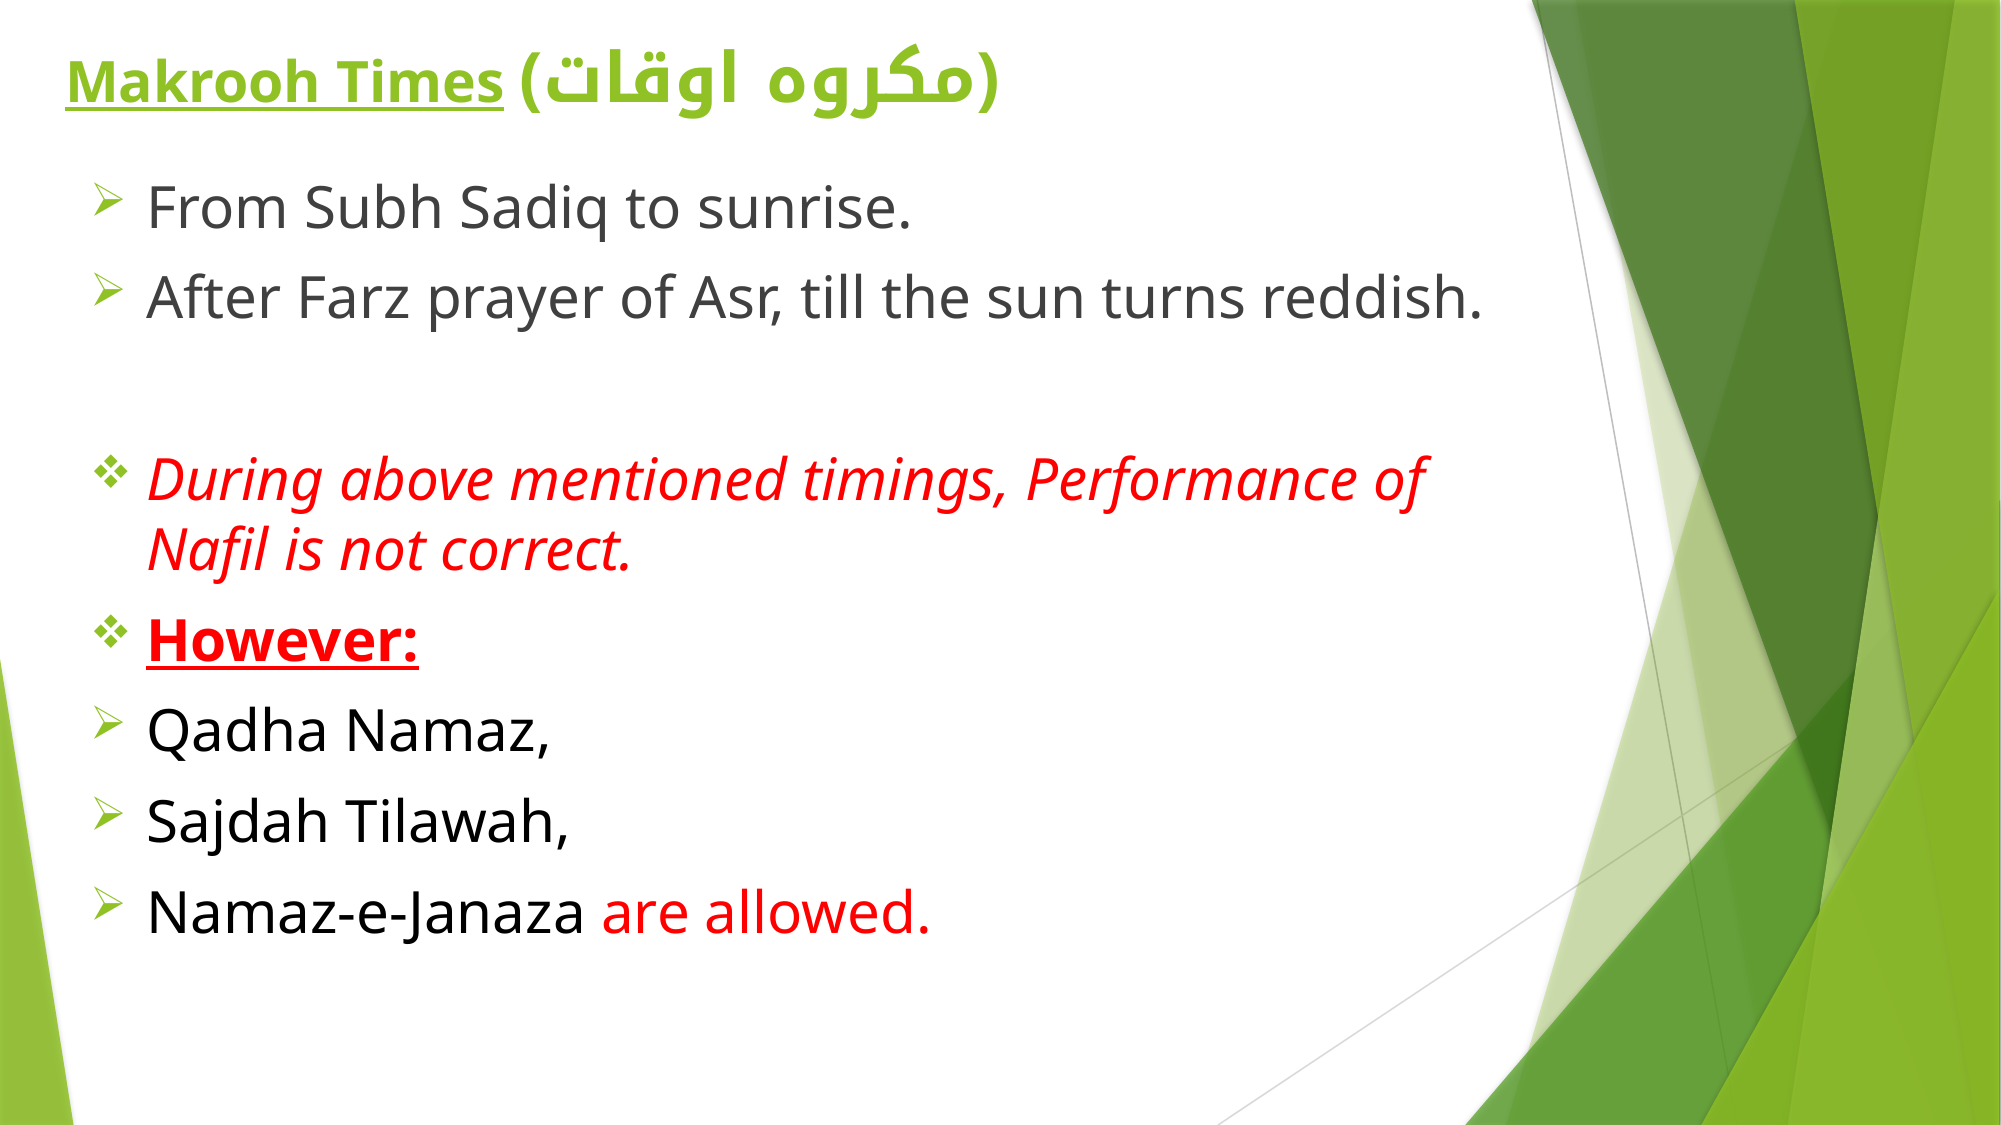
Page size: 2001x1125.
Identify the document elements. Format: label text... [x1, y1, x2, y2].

title Makrooh Times (مکروہ اوقات) [50, 24, 1075, 125]
list From Subh Sadiq to sunrise. After Farz prayer of Asr, till the sun turns reddish. During above mentioned timings, Performance of Nafil is not correct. However: Qadha Namaz, Sajdah Tilawah, Namaz-e-Janaza are allowed. [75, 162, 1575, 1100]
